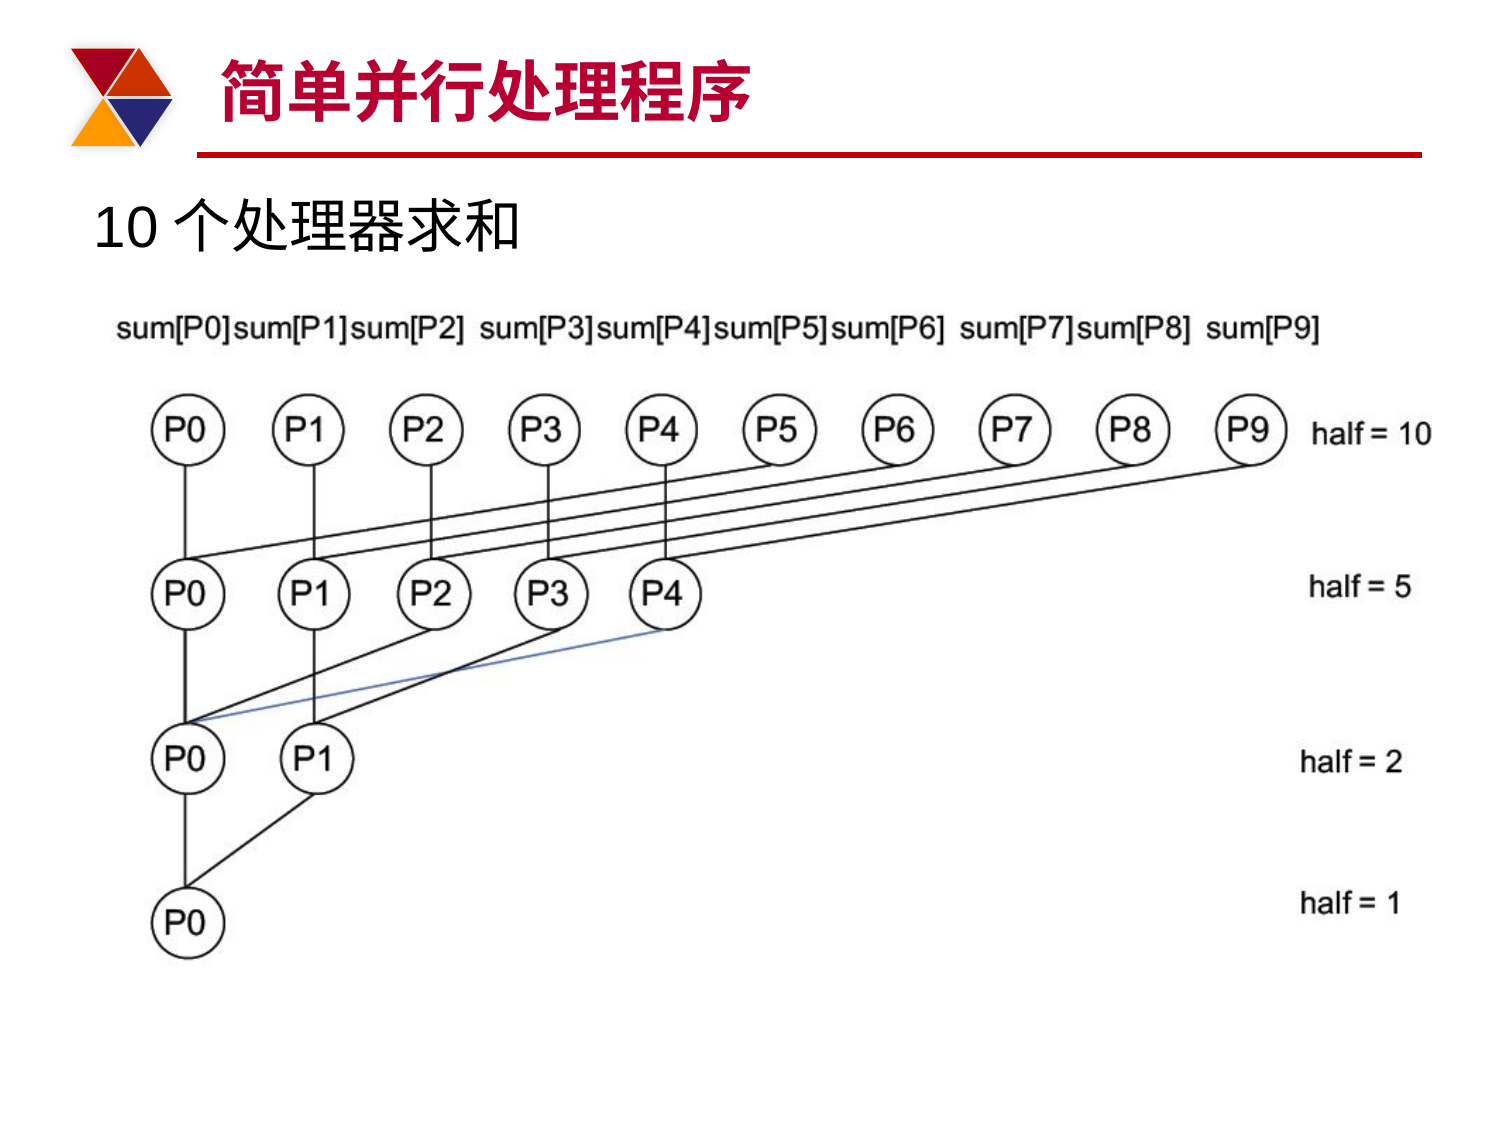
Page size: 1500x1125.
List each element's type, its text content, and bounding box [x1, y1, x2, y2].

picture [99, 299, 1447, 976]
list 10个处理器求和 [79, 181, 1422, 1075]
title 简单并行处理程序 [204, 36, 1405, 137]
